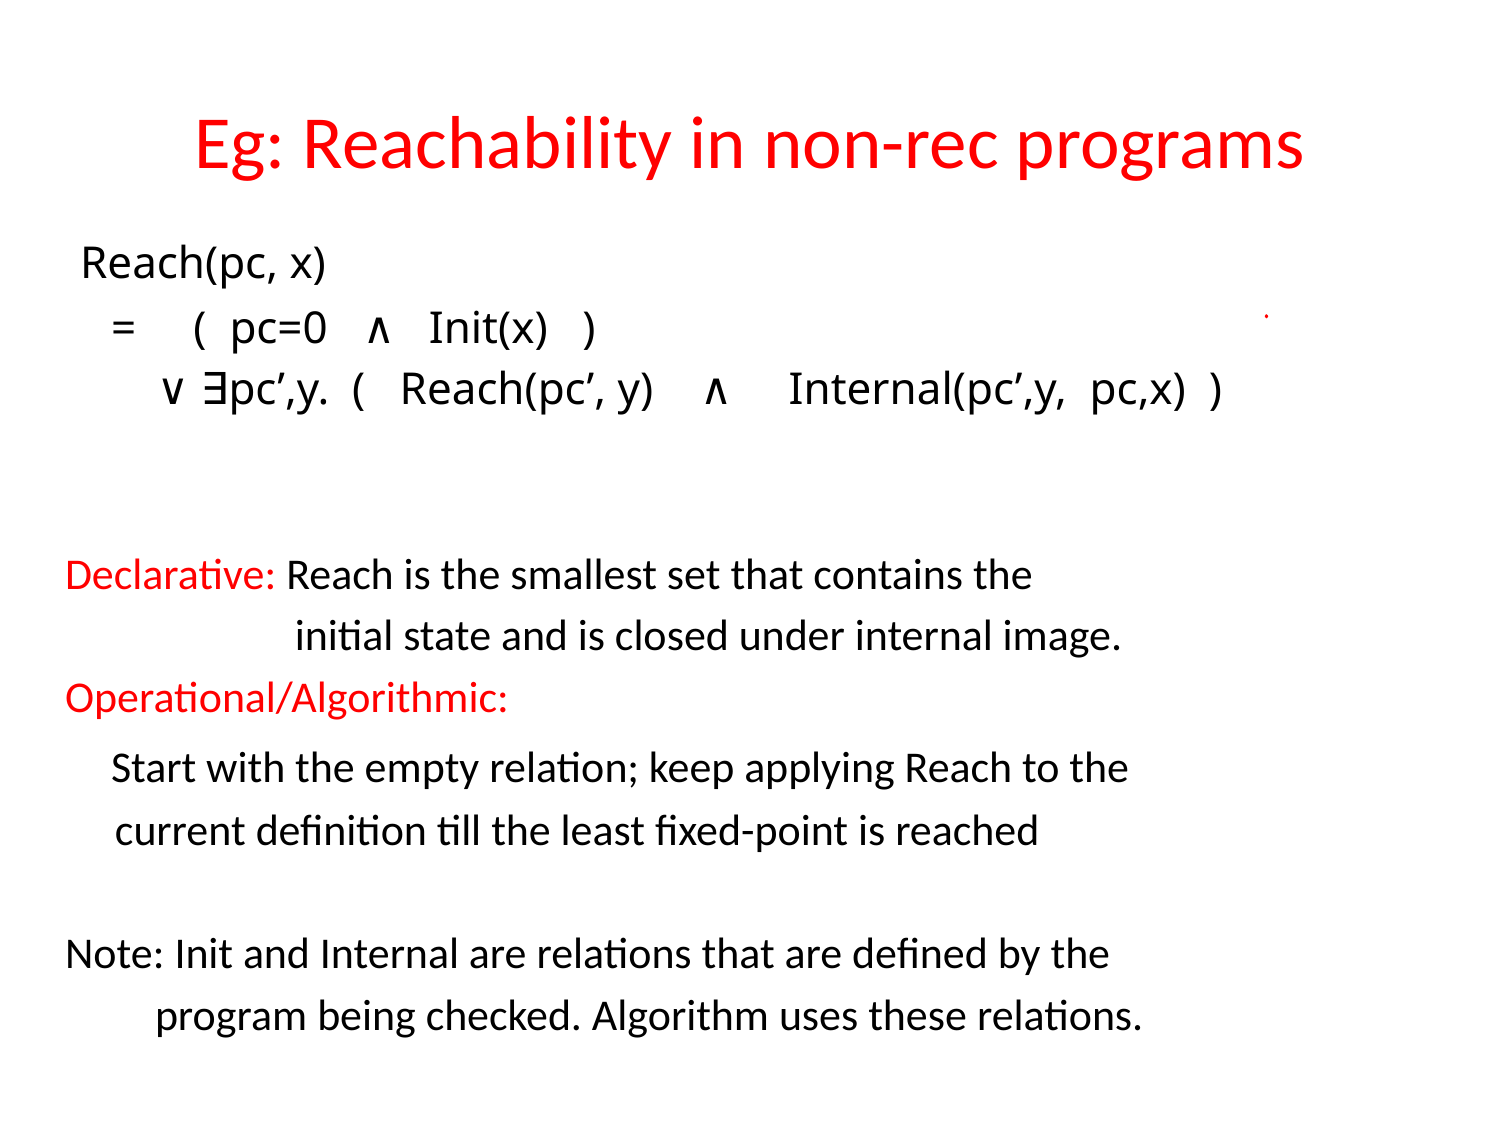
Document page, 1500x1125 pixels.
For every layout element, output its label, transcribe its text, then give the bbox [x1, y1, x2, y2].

title Eg: Reachability in non-rec programs [75, 45, 1425, 233]
list Reach(pc, x) = ( pc=0 ∧ Init(x) ) ∨ ∃pc’,y. ( Reach(pc’, y) ∧ Internal(pc’,y, pc,x) ) Declarative: Reach is the smallest set that contains the initial state and is closed under internal image. Operational/Algorithmic: Start with the empty relation; keep applying Reach to the current definition till the least fixed-point is reached Note: Init and Internal are relations that are defined by the program being checked. Algorithm uses these relations. [50, 212, 1400, 1050]
